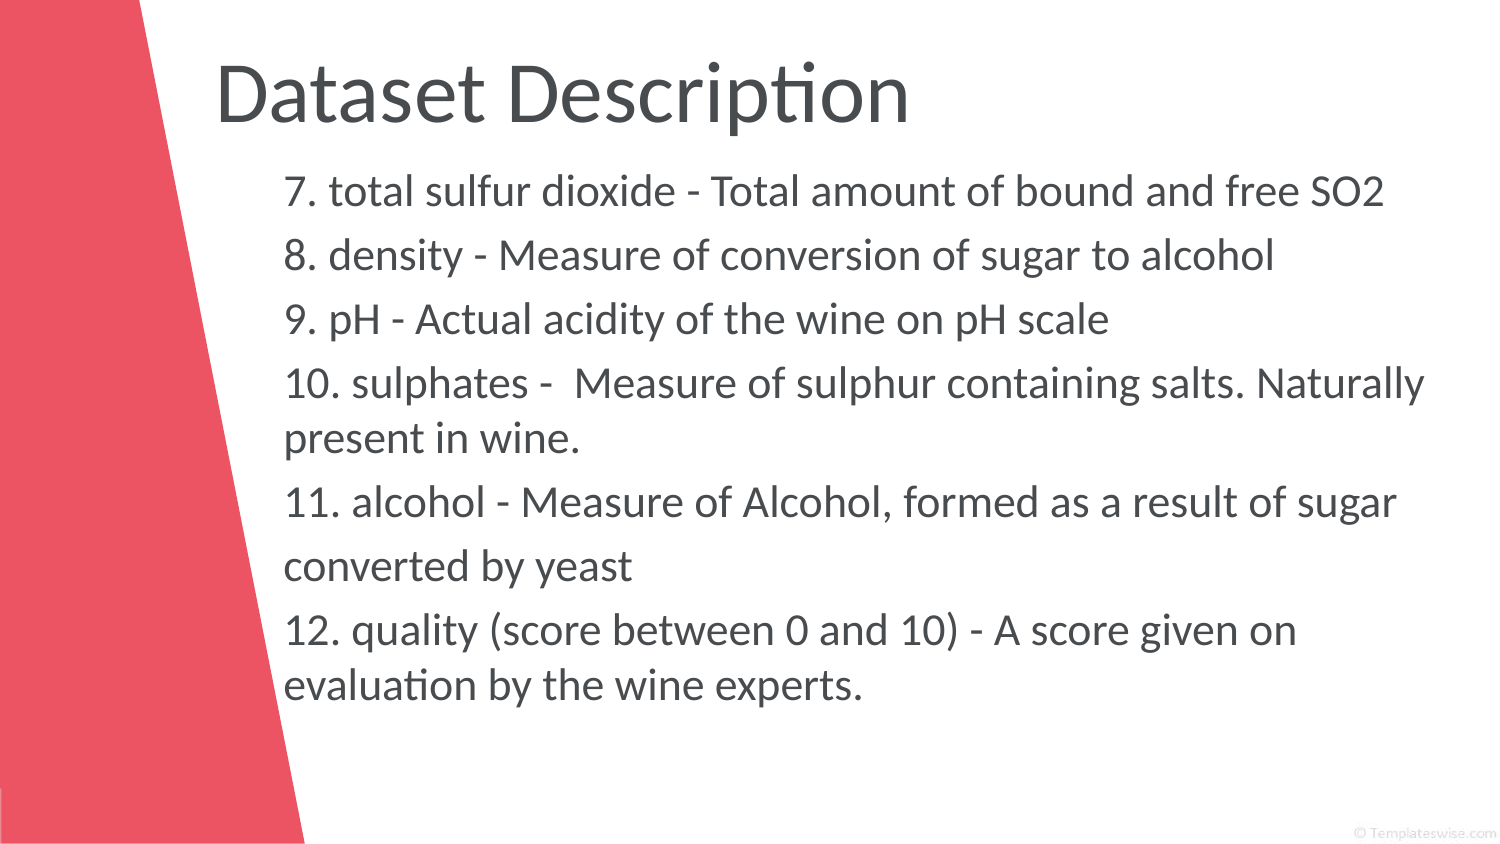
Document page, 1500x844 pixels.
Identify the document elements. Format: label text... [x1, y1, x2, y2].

text_box 7. total sulfur dioxide - Total amount of bound and free SO2 8. density - Measure of conversion of sugar to alcohol 9. pH - Actual acidity of the wine on pH scale 10. sulphates - Measure of sulphur containing salts. Naturally present in wine. 11. alcohol - Measure of Alcohol, formed as a result of sugar converted by yeast 12. quality (score between 0 and 10) - A score given on evaluation by the wine experts. [268, 145, 1472, 760]
picture [140, 0, 1500, 844]
title Dataset Description [199, 17, 1321, 158]
